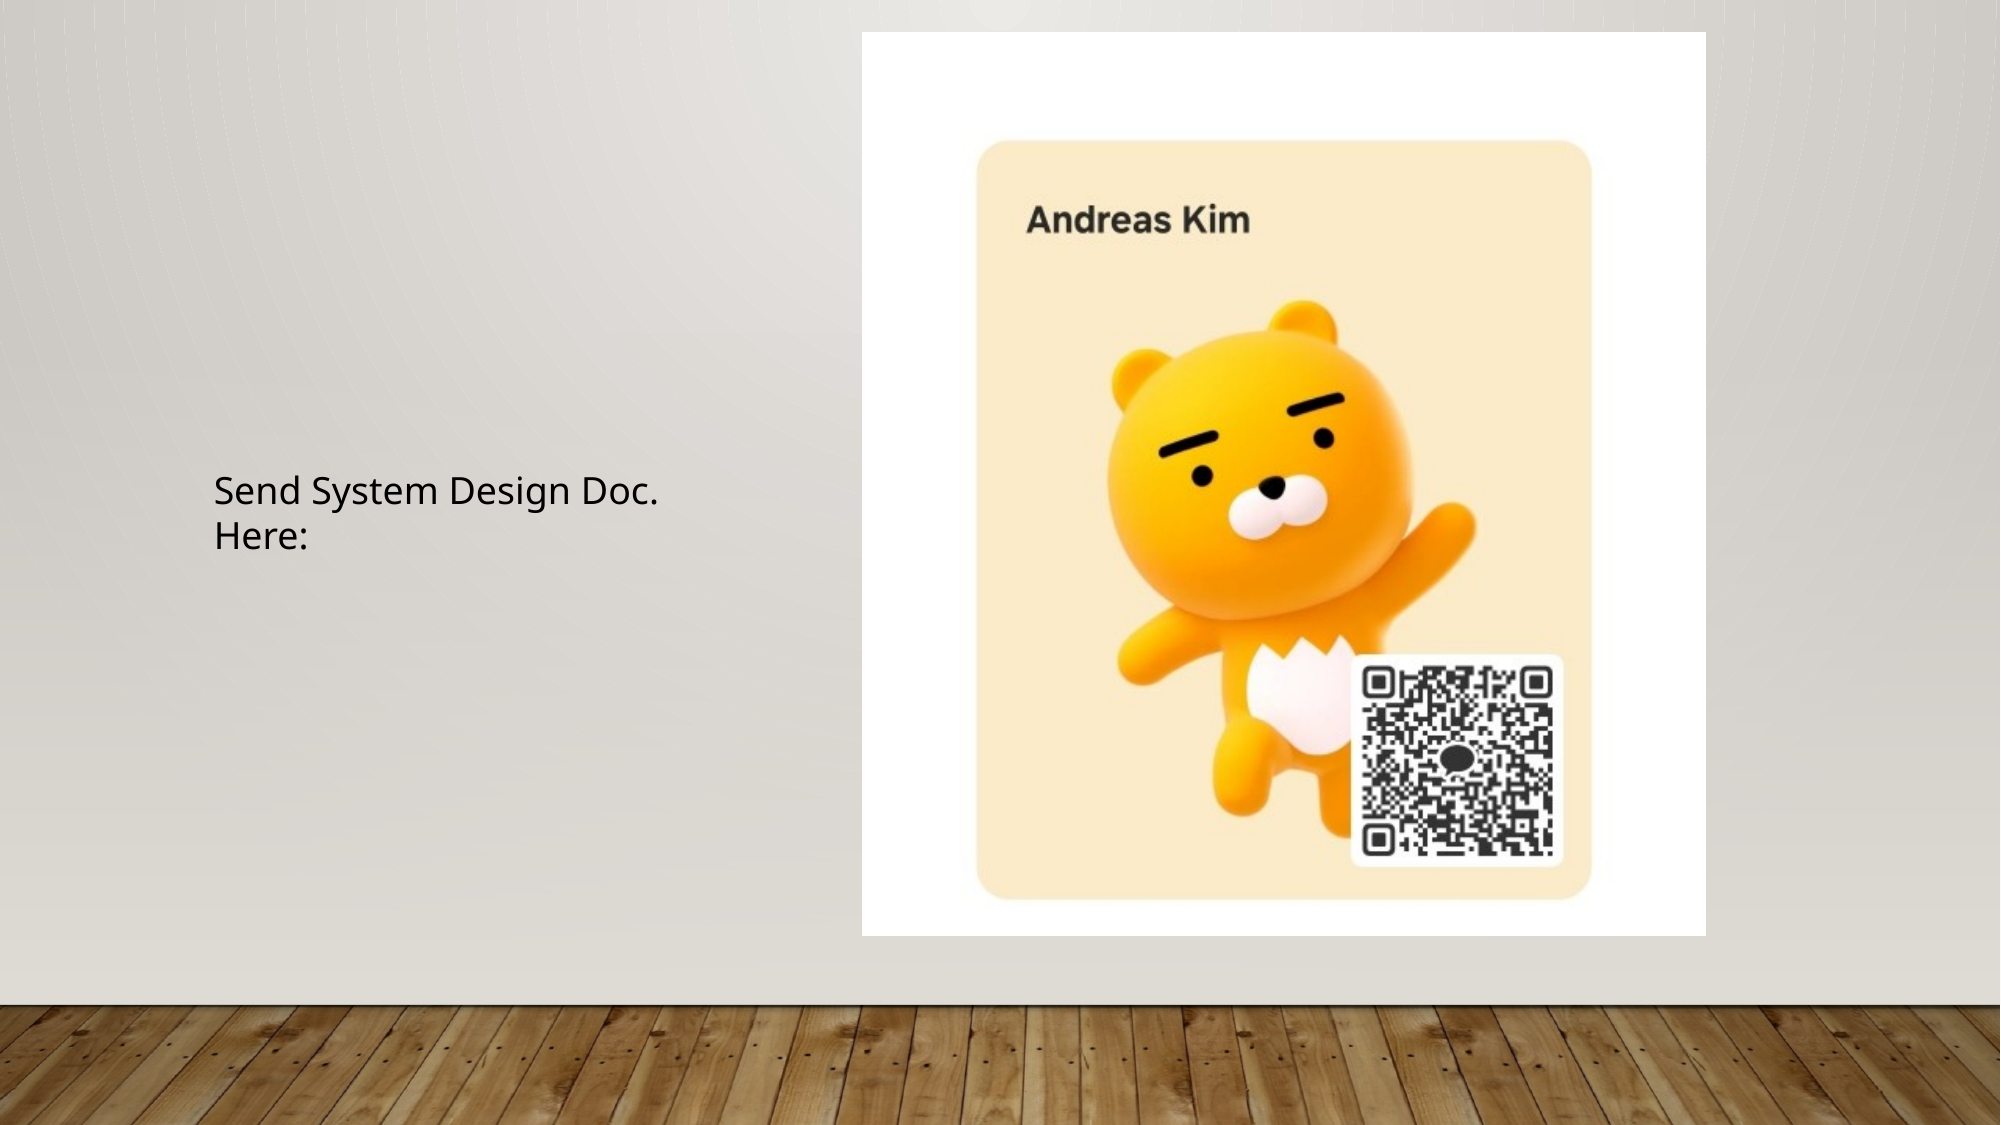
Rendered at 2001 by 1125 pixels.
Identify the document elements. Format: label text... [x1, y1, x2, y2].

picture [0, 1005, 2000, 1125]
text_box Send System Design Doc. Here: [198, 459, 675, 565]
picture [861, 32, 1707, 937]
